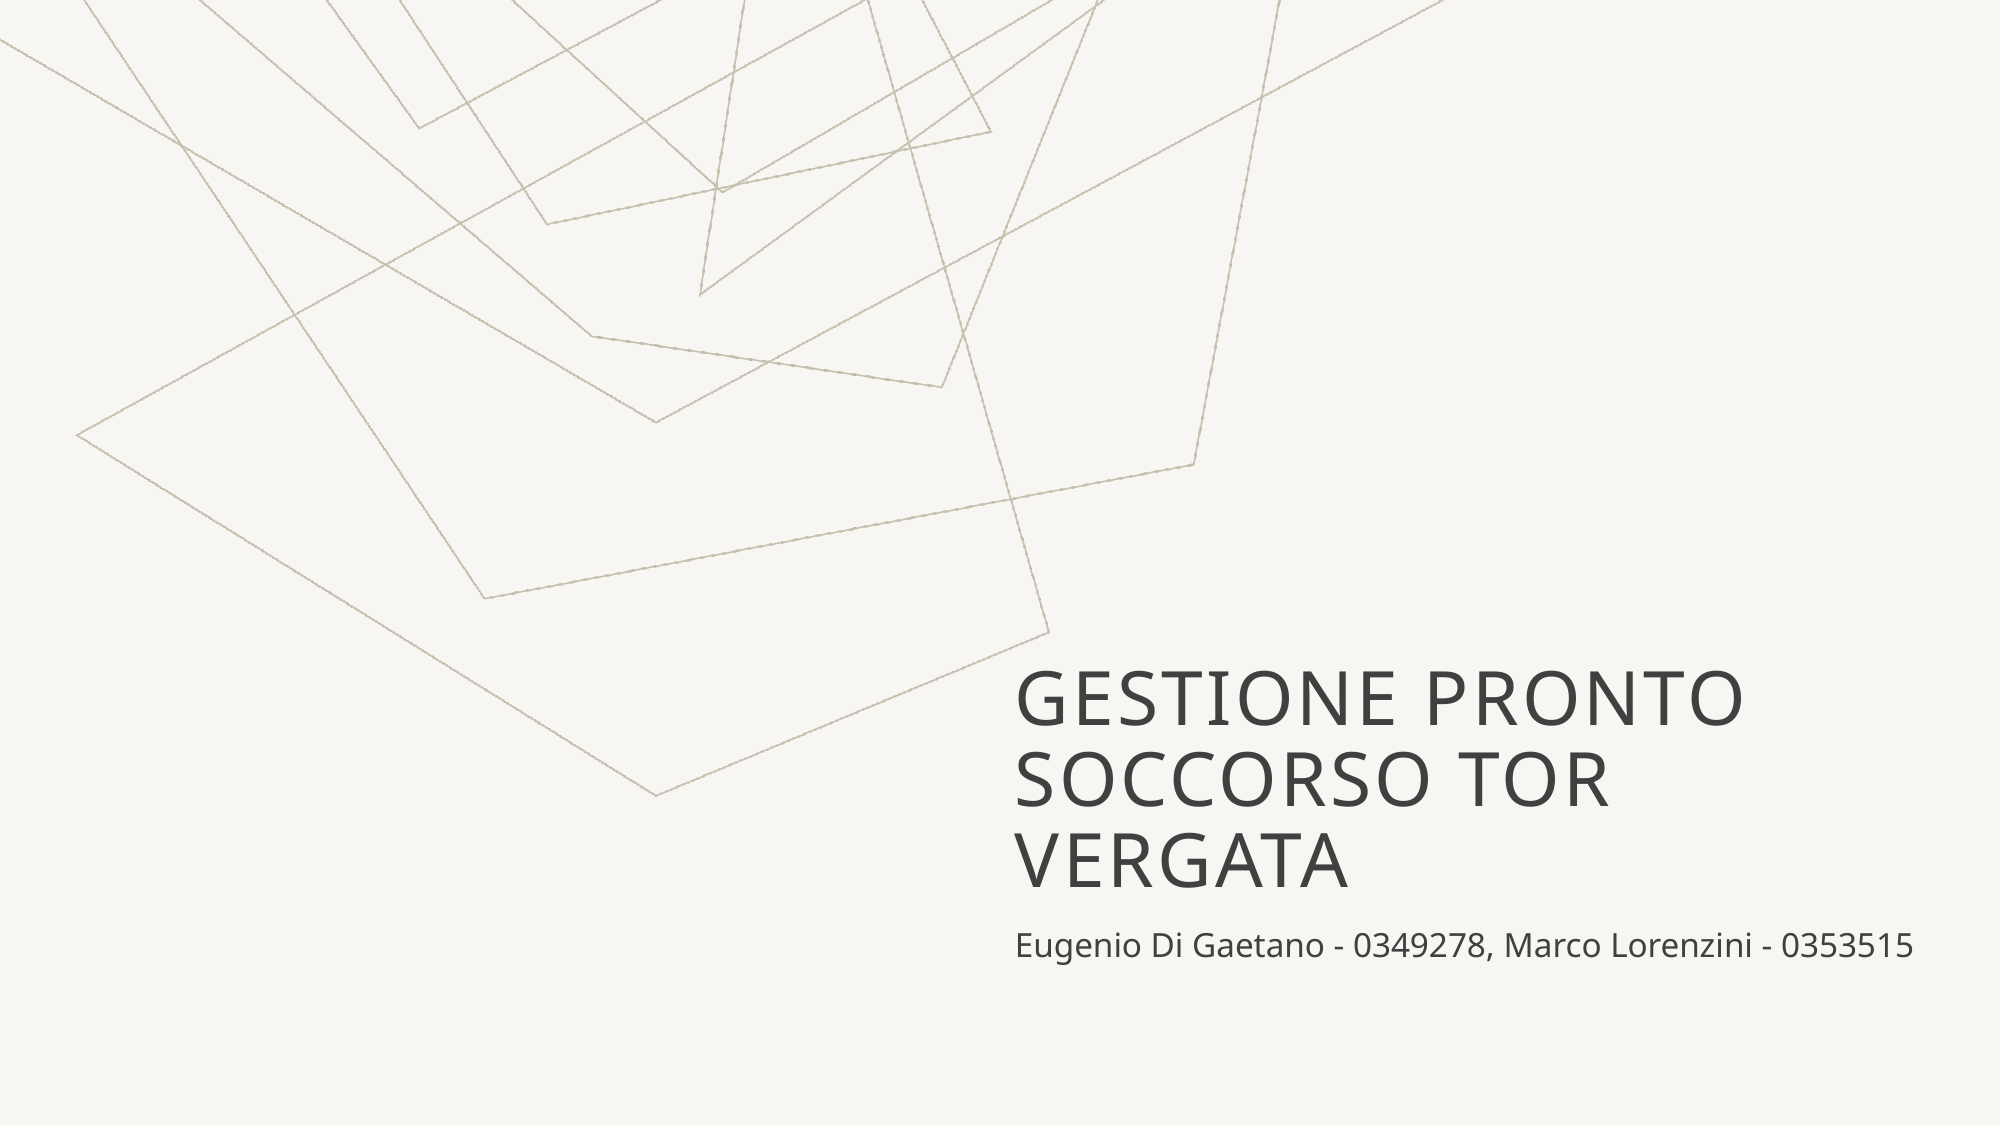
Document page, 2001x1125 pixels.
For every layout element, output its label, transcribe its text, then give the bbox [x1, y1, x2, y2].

subtitle Eugenio Di Gaetano - 0349278, Marco Lorenzini - 0353515 [999, 916, 1947, 982]
picture [0, 0, 1557, 830]
title Gestione Pronto soccorso tor vergata [999, 727, 1947, 912]
